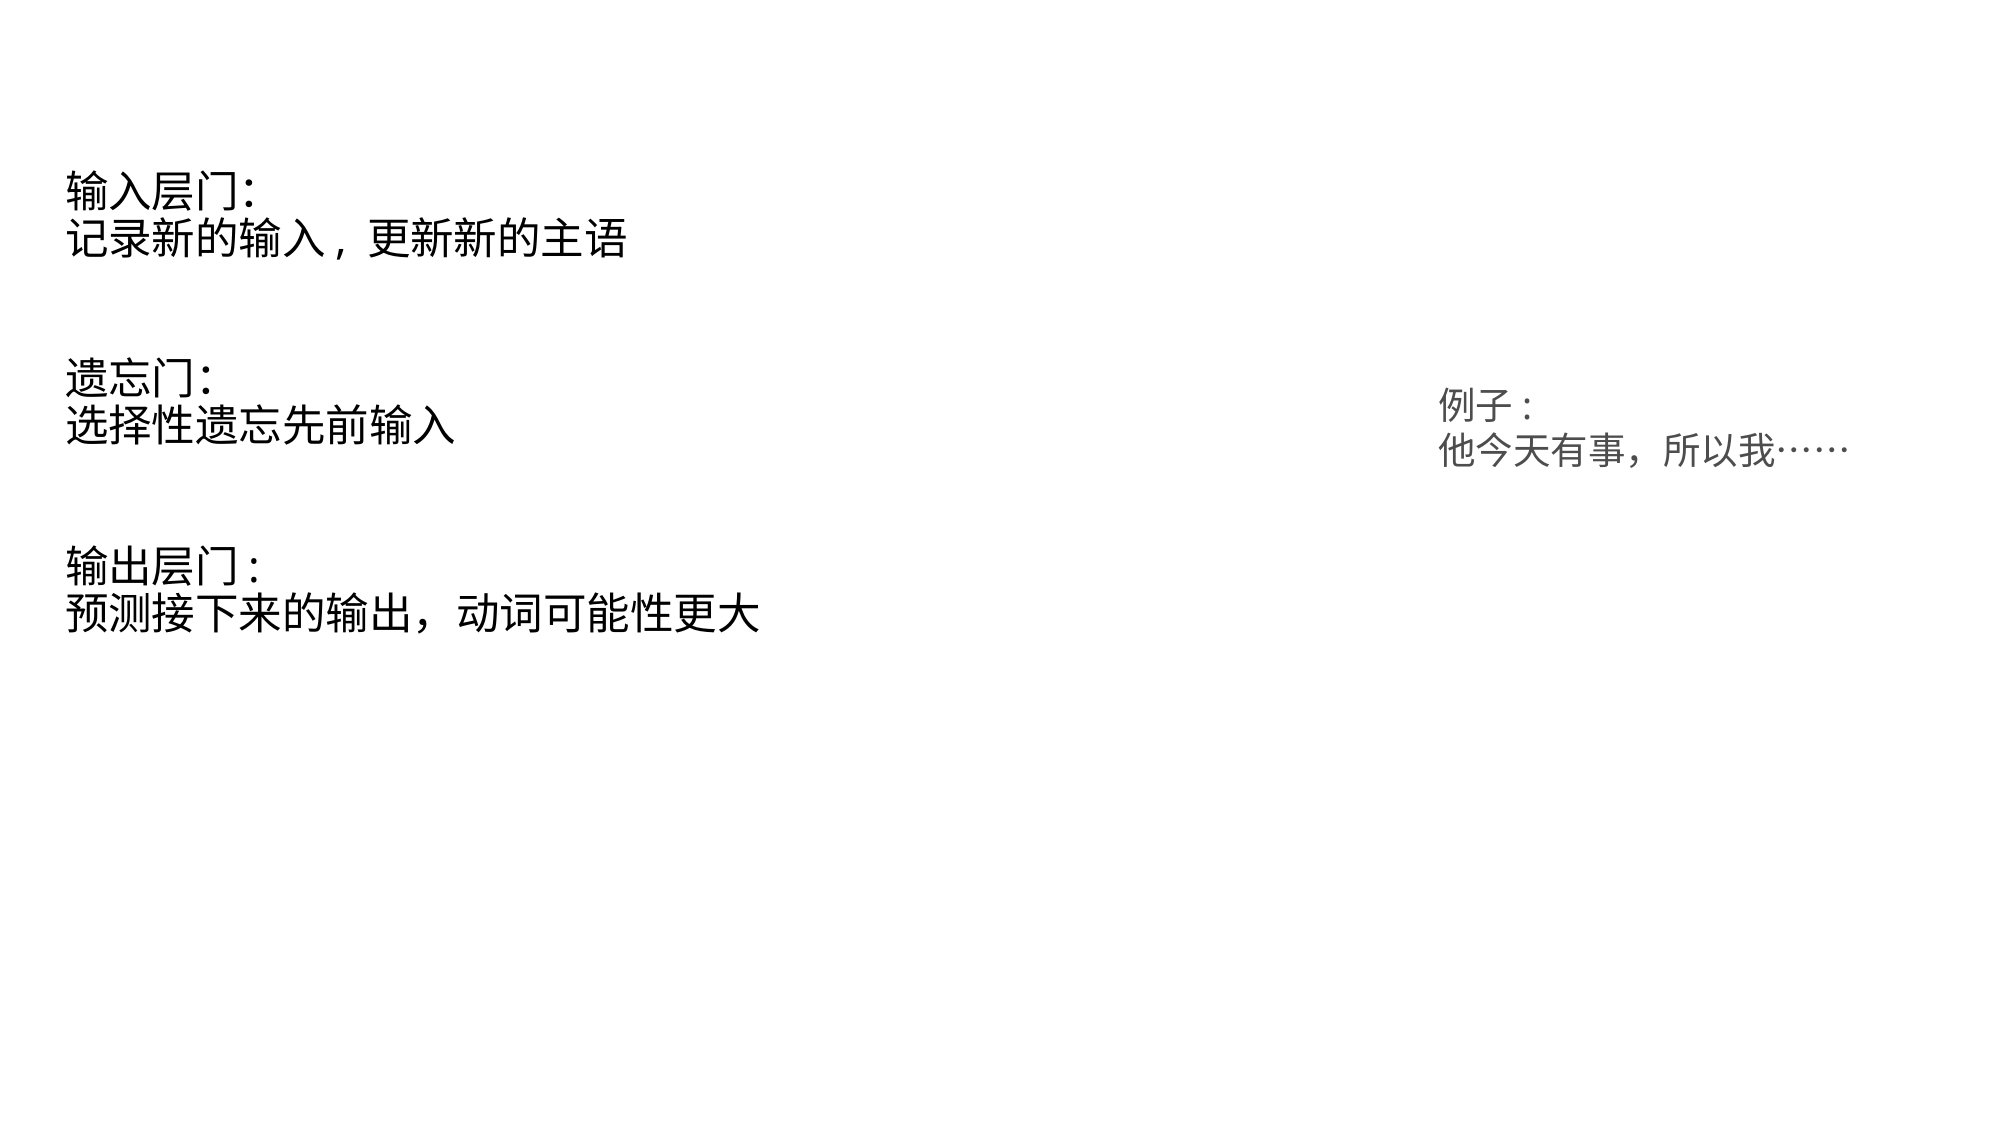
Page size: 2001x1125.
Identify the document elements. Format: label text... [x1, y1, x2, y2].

title 输入层门： 记录新的输入, 更新新的主语 遗忘门： 选择性遗忘先前输入 输出层门: 预测接下来的输出，动词可能性更大 [50, 161, 885, 647]
text_box 例子: 他今天有事，所以我…… [1423, 374, 1919, 480]
